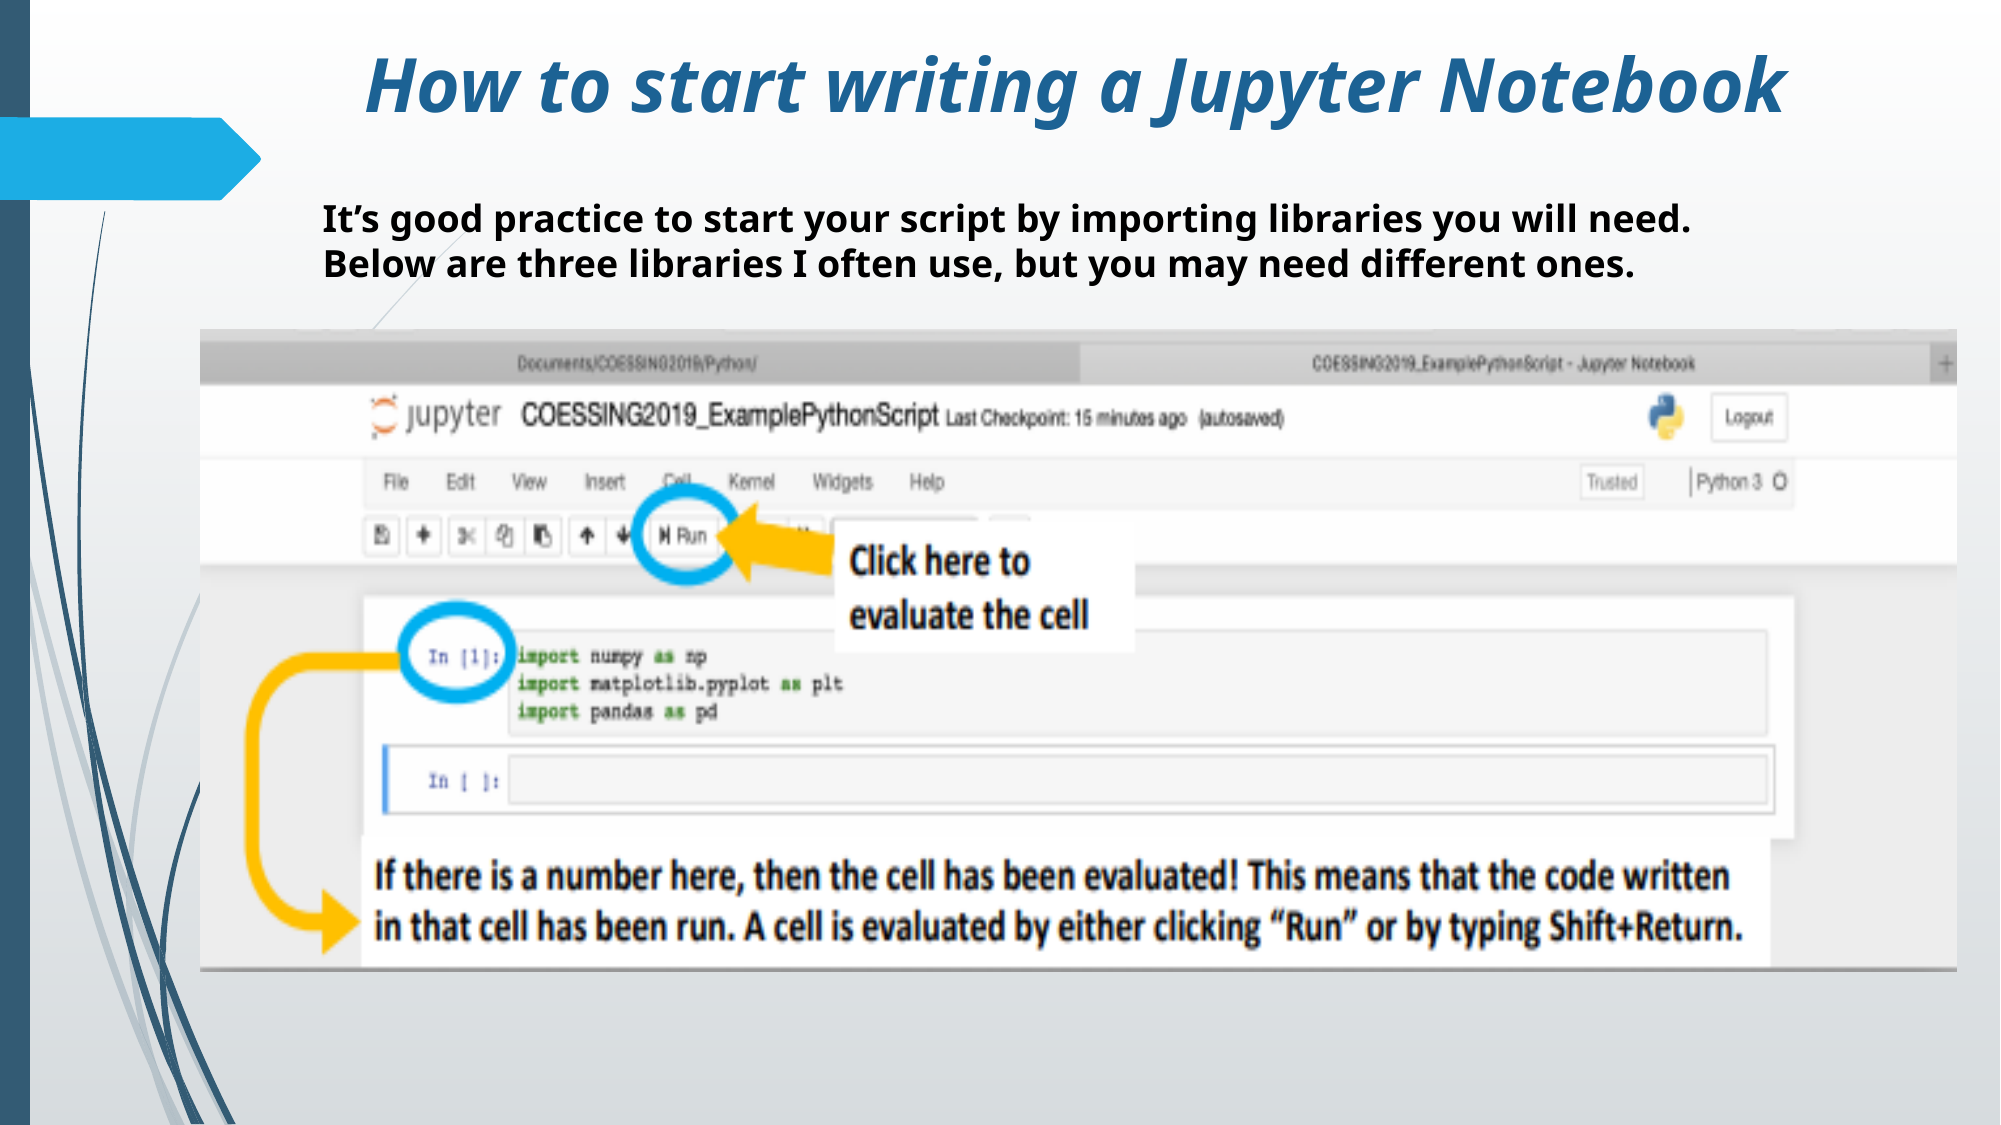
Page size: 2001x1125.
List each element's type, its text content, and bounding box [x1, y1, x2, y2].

text_box How to start writing a Jupyter Notebook [349, 30, 1812, 187]
picture [200, 329, 1957, 972]
text_box It’s good practice to start your script by importing libraries you will need. Below are three libraries I often use, but you may need different ones. [307, 187, 1963, 294]
